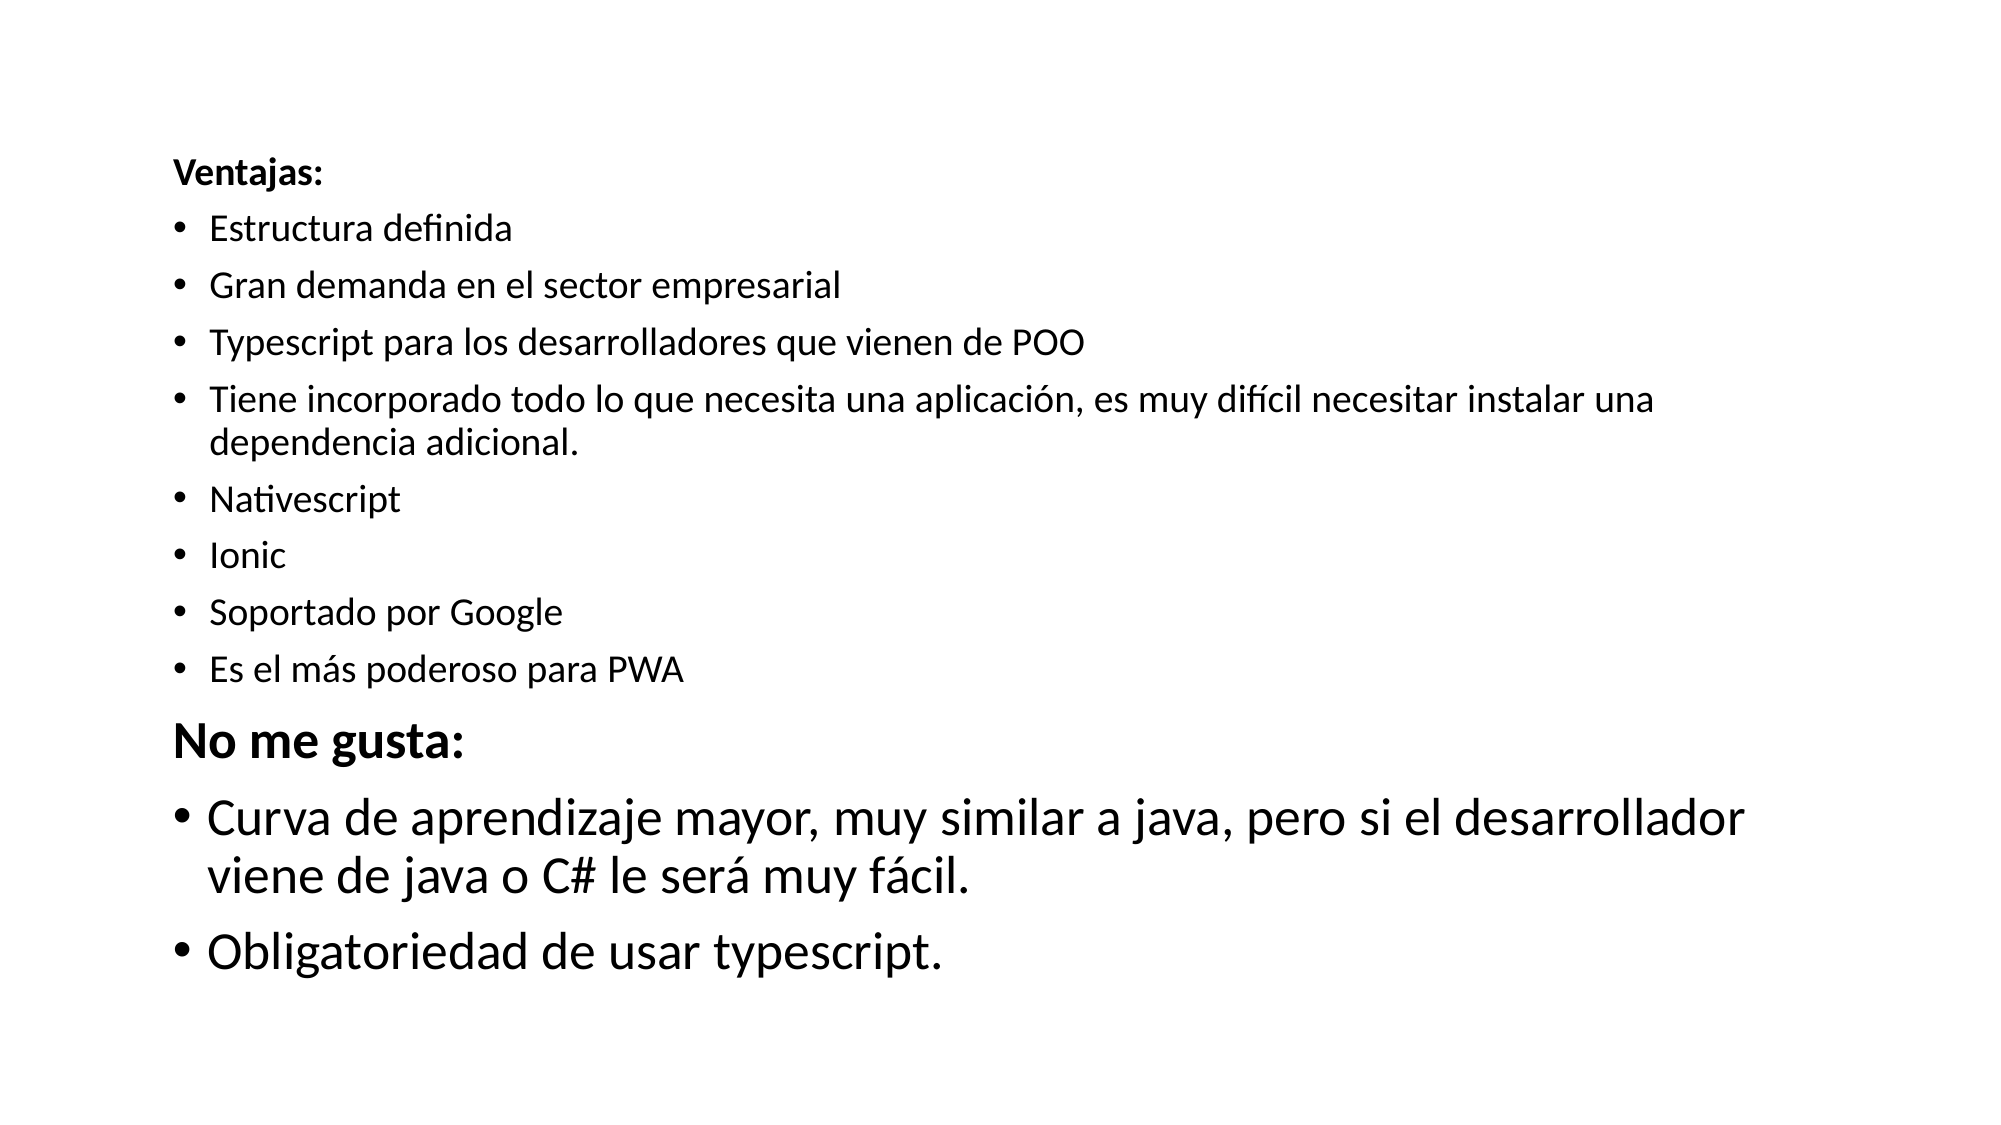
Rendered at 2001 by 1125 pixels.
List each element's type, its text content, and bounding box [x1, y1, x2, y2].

list Ventajas: Estructura definida Gran demanda en el sector empresarial Typescript para los desarrolladores que vienen de POO Tiene incorporado todo lo que necesita una aplicación, es muy difícil necesitar instalar una dependencia adicional. Nativescript Ionic Soportado por Google Es el más poderoso para PWA [158, 143, 1883, 704]
text_box No me gusta: Curva de aprendizaje mayor, muy similar a java, pero si el desarrollador viene de java o C# le será muy fácil. Obligatoriedad de usar typescript. [157, 704, 1883, 991]
